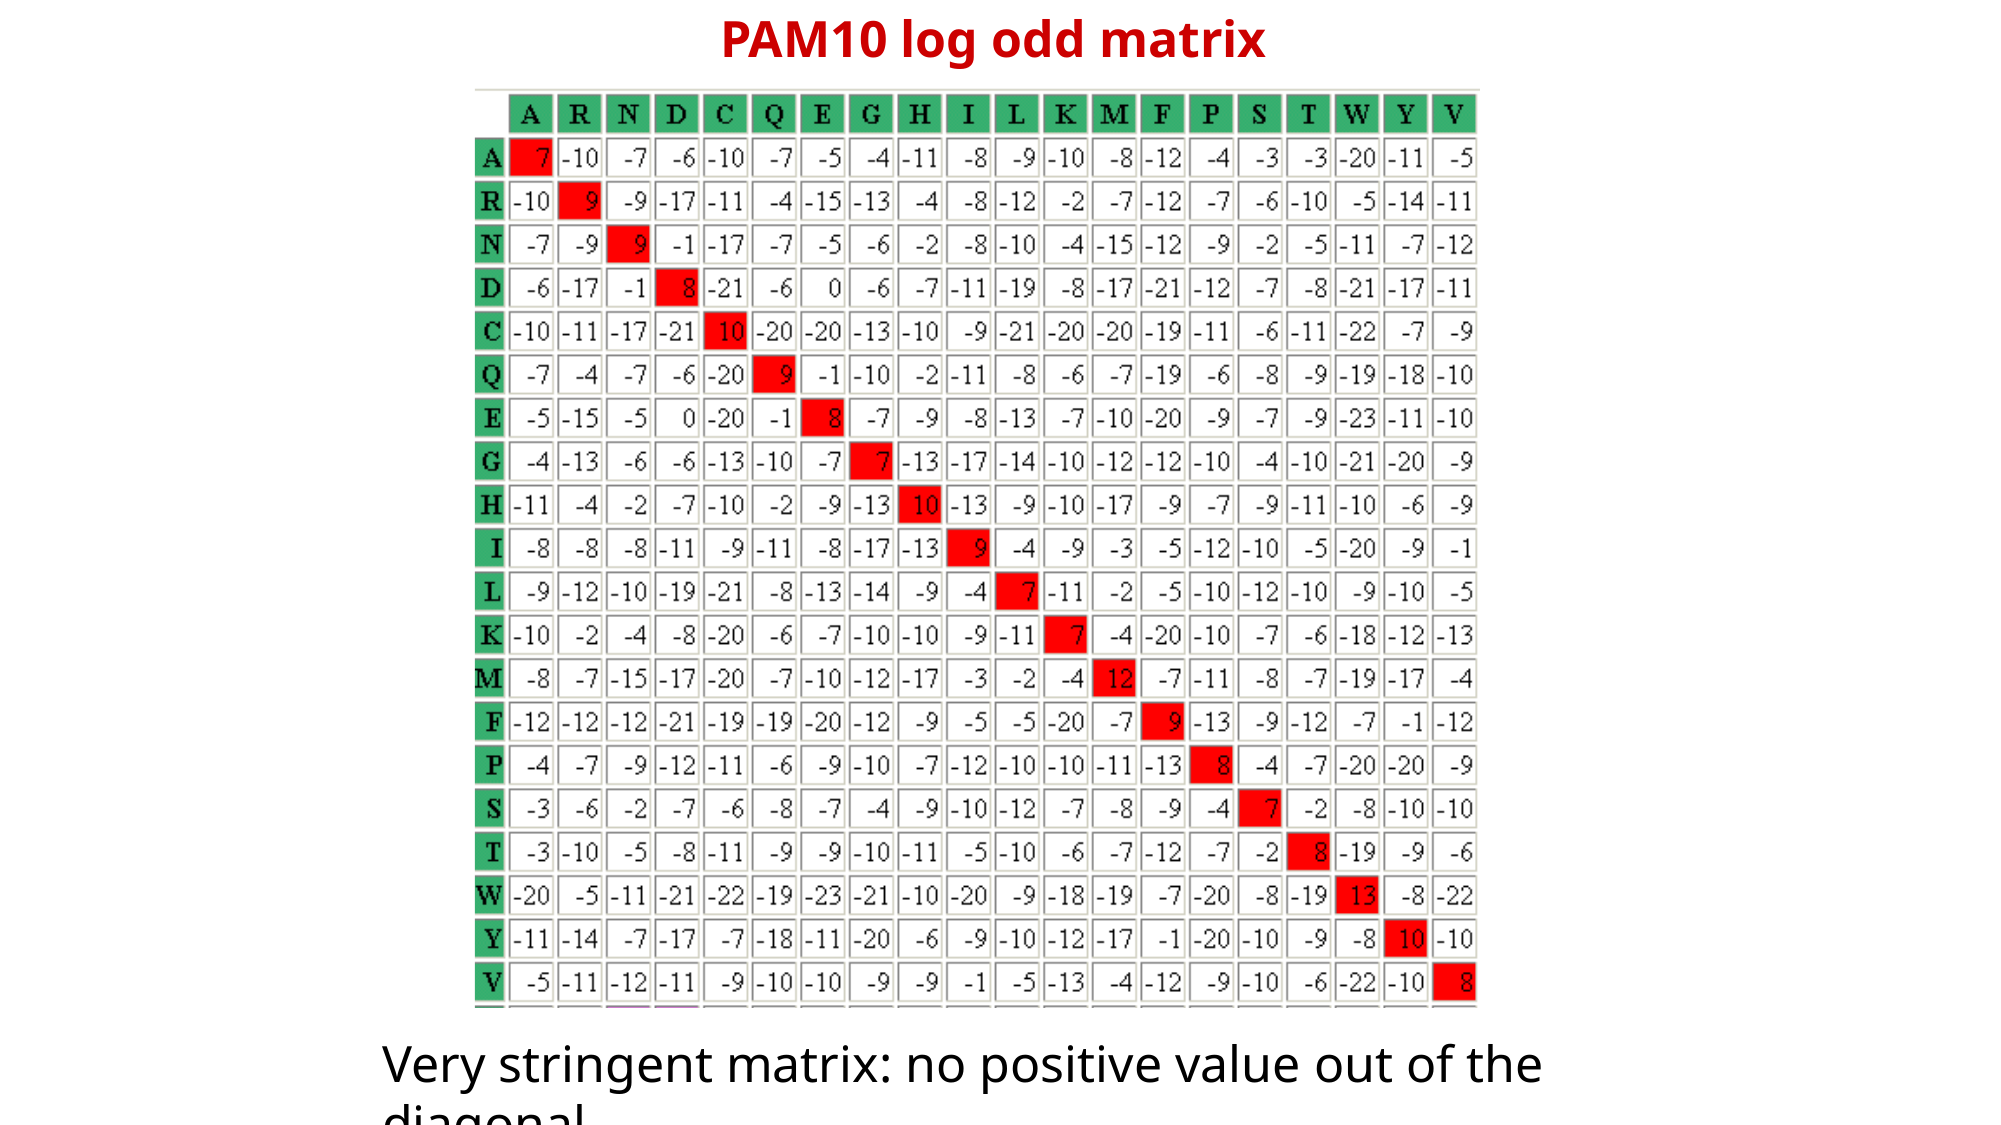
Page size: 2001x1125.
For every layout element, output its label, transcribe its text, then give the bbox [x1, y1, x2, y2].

text_box Very stringent matrix: no positive value out of the diagonal [367, 1025, 1620, 1125]
picture [474, 87, 1480, 1008]
text_box PAM10 log odd matrix [287, 0, 1700, 75]
